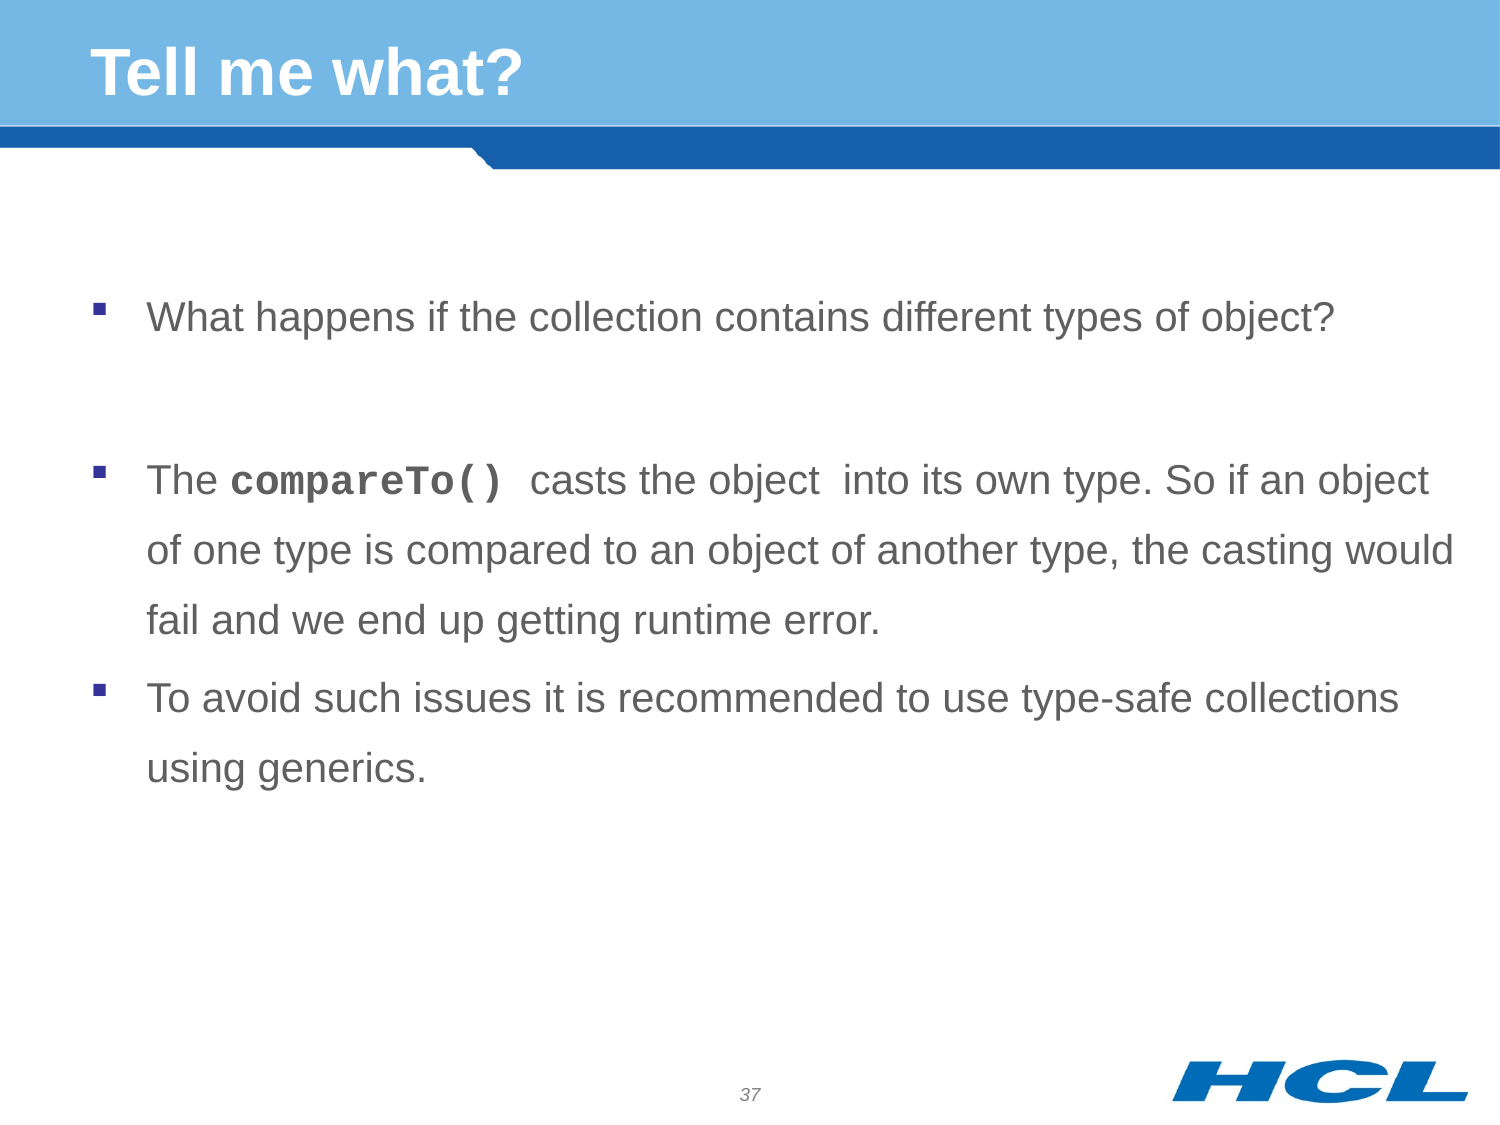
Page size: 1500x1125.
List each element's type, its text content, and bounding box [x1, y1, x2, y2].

picture [1140, 1050, 1500, 1109]
list What happens if the collection contains different types of object? [75, 262, 1425, 363]
text_box The compareTo() casts the object into its own type. So if an object of one type is compared to an object of another type, the casting would fail and we end up getting runtime error. To avoid such issues it is recommended to use type-safe collections using generics. [75, 425, 1475, 988]
slide_number 37 [574, 1074, 926, 1115]
picture [0, 0, 1500, 188]
title Tell me what? [75, 0, 1425, 138]
